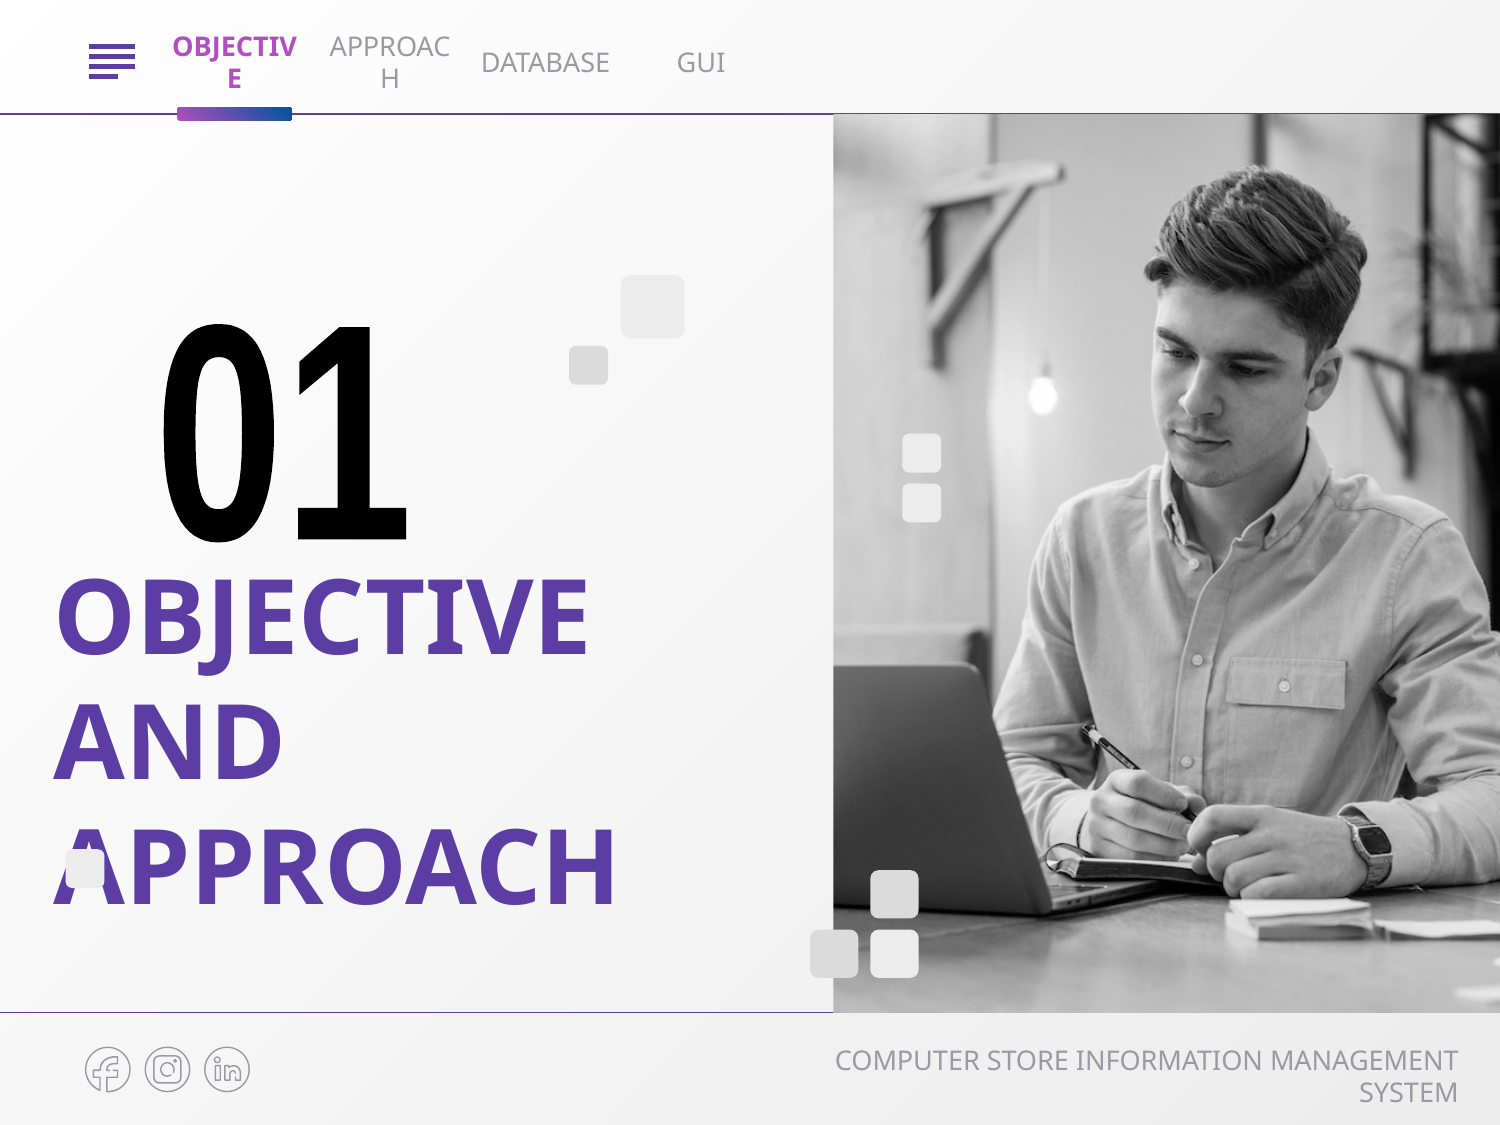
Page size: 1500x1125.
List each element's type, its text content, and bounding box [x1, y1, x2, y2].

subtitle OBJECTIVE [151, 28, 307, 96]
text_box [177, 107, 292, 121]
subtitle APPROACH [307, 28, 463, 96]
subtitle DATABASE [463, 28, 628, 96]
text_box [809, 869, 919, 979]
subtitle GUI [628, 28, 784, 96]
subtitle COMPUTER STORE INFORMATION MANAGEMENT SYSTEM [761, 1058, 1474, 1125]
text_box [902, 433, 942, 523]
title OBJECTIVE AND APPROACH [38, 542, 828, 935]
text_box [568, 274, 685, 385]
text_box [65, 849, 105, 889]
picture [833, 113, 1500, 1013]
